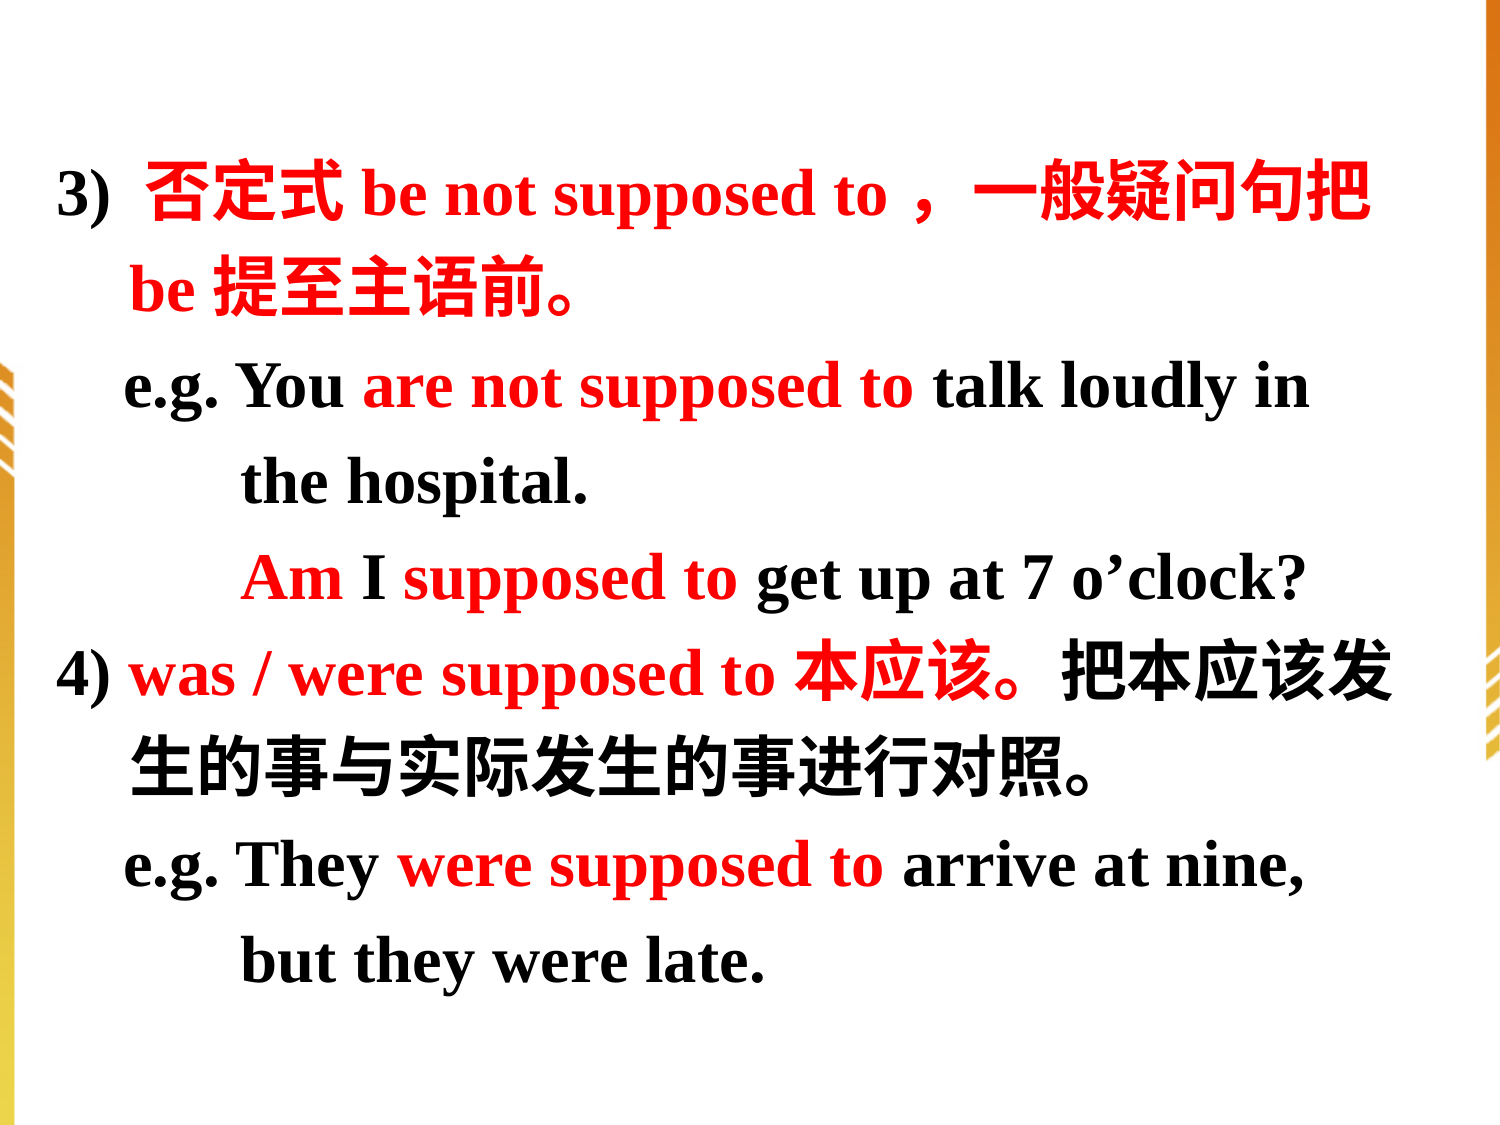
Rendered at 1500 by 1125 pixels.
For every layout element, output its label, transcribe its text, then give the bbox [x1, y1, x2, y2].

picture [0, 0, 1500, 1125]
list 3) 否定式be not supposed to，一般疑问句把be提至主语前。 e.g. You are not supposed to talk loudly in the hospital. Am I supposed to get up at 7 o’clock? 4) was / were supposed to本应该。把本应该发生的事与实际发生的事进行对照。 e.g. They were supposed to arrive at nine, but they were late. [41, 125, 1424, 1024]
